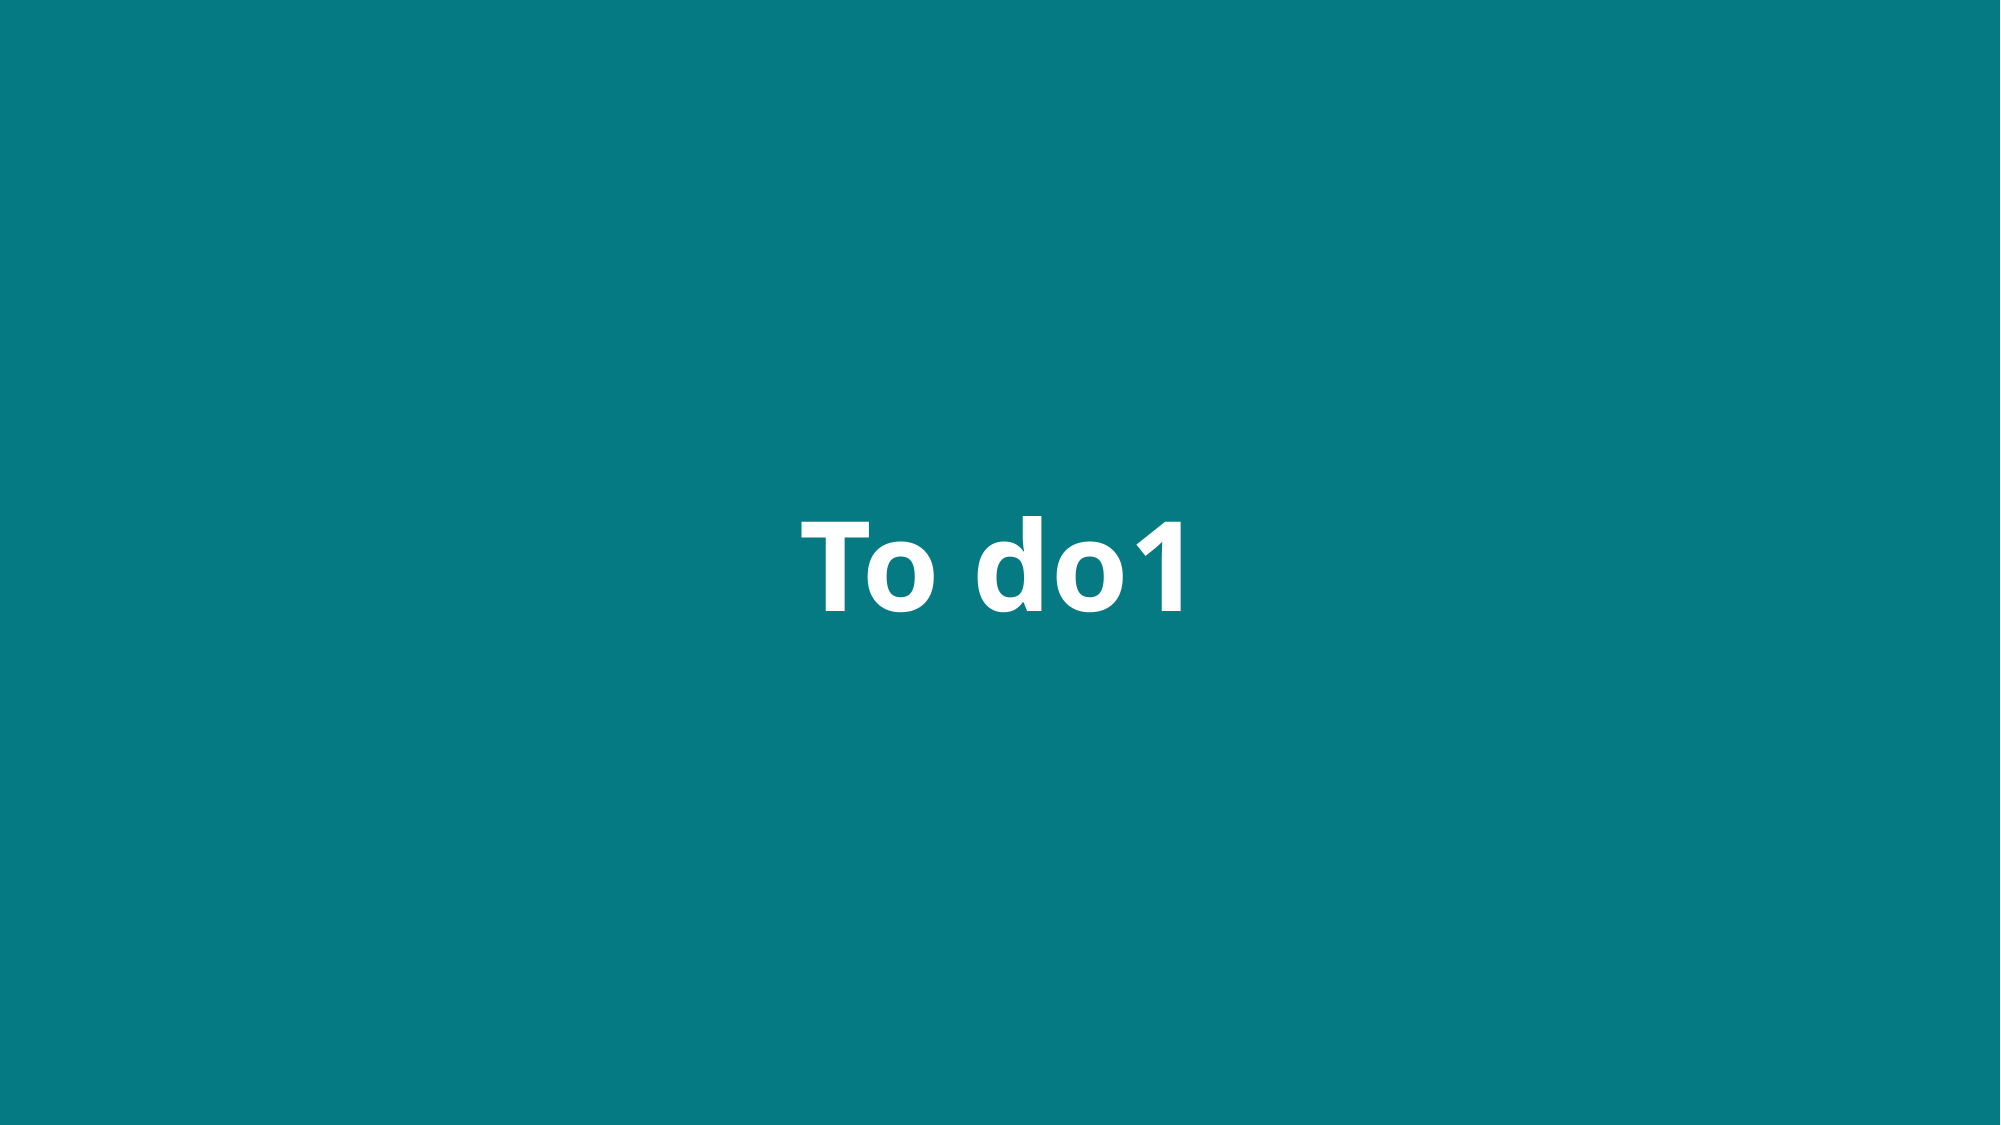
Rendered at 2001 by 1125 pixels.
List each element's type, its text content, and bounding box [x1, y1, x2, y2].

text_box To do1 [784, 479, 1216, 644]
text_box [0, 0, 2000, 1125]
